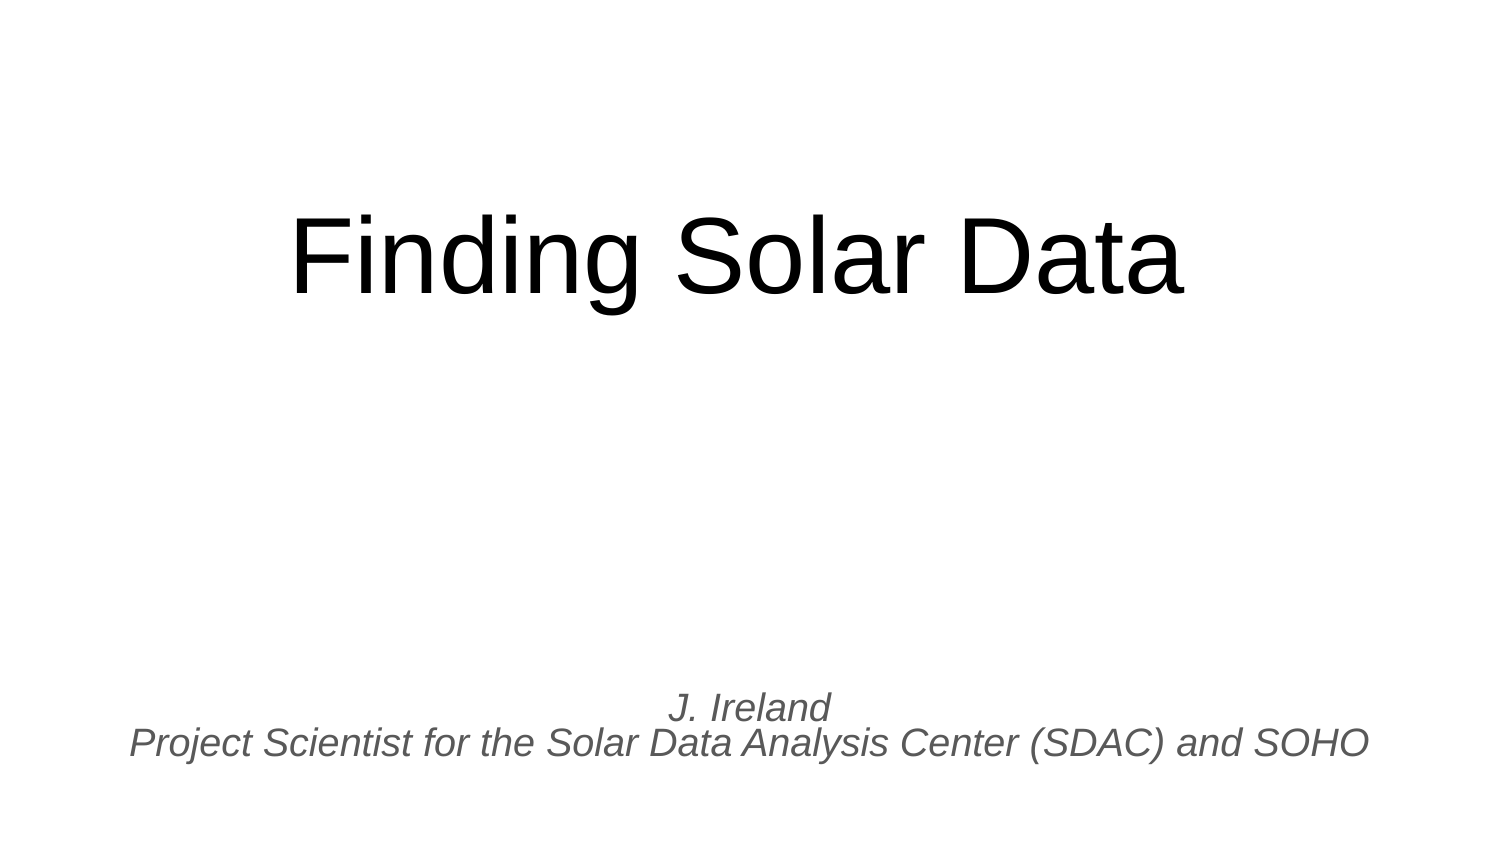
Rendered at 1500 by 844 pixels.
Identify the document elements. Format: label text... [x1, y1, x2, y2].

subtitle J. Ireland Project Scientist for the Solar Data Analysis Center (SDAC) and SOHO [51, 678, 1449, 802]
title Finding Solar Data [41, 42, 1433, 332]
